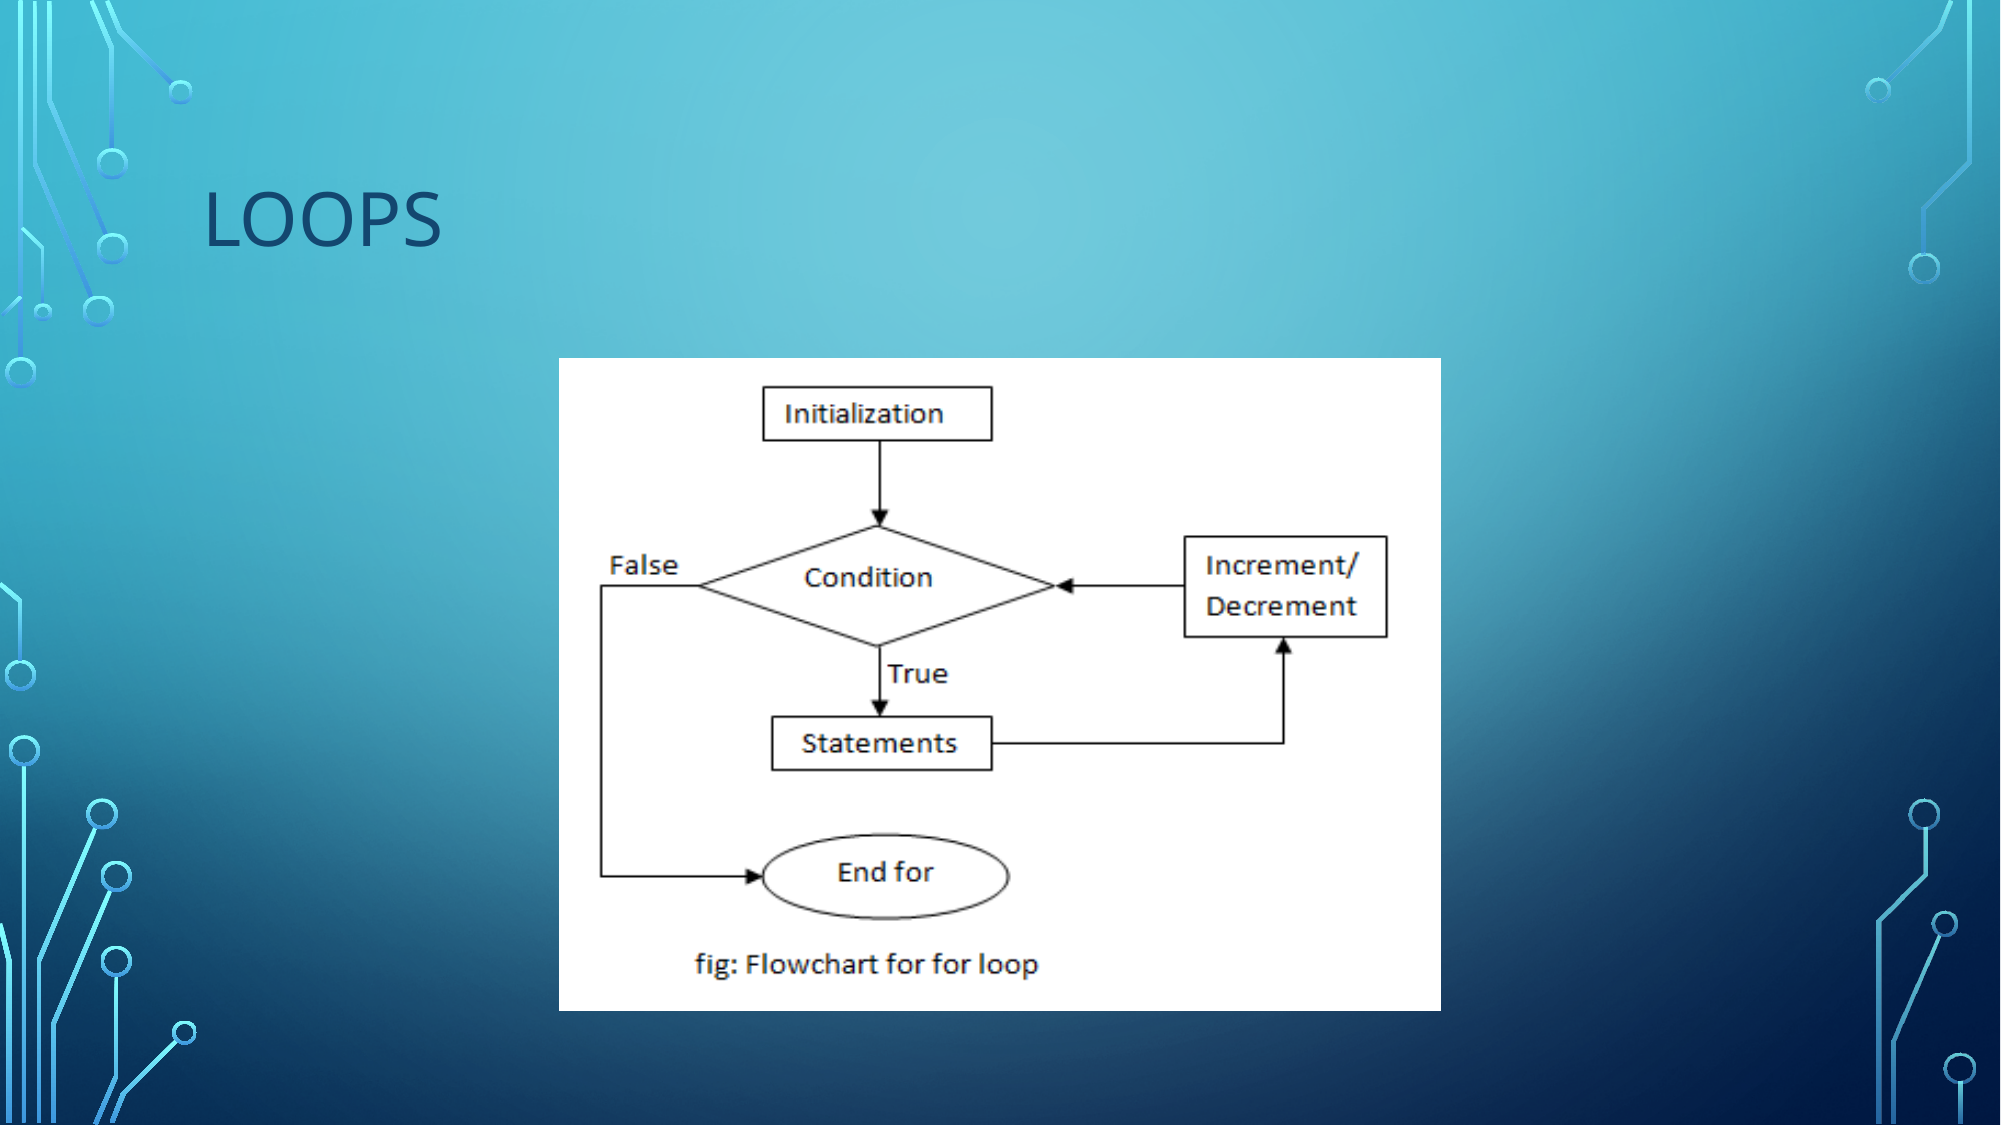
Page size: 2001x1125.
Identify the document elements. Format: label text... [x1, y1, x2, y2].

title Loops [187, 101, 1813, 344]
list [558, 357, 1441, 1012]
